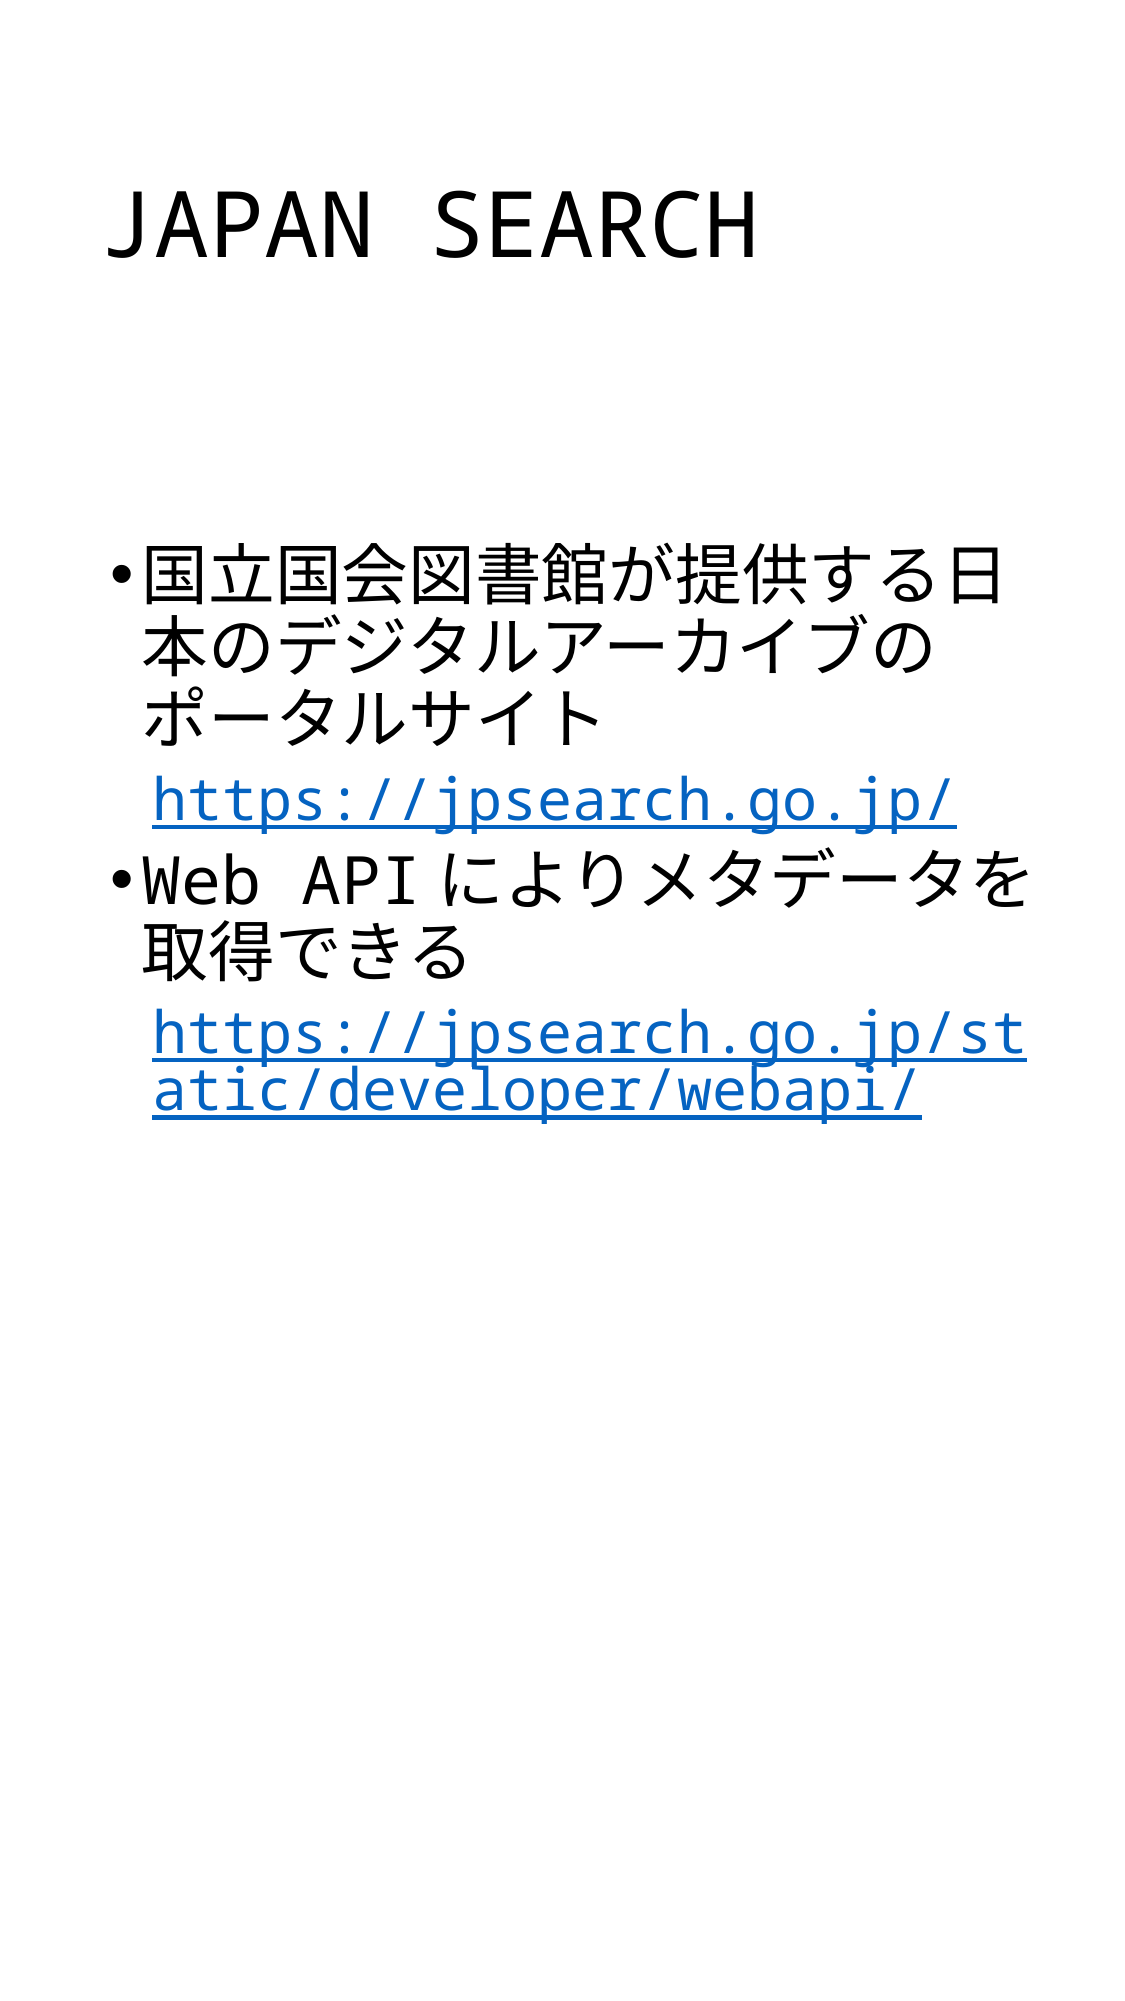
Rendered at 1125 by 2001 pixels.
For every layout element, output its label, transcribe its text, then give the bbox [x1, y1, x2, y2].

list 国立国会図書館が提供する日本のデジタルアーカイブのポータルサイト https://jpsearch.go.jp/ Web APIによりメタデータを取得できる https://jpsearch.go.jp/static/developer/webapi/ [91, 537, 1062, 1191]
title JAPAN SEARCH [91, 166, 1062, 290]
